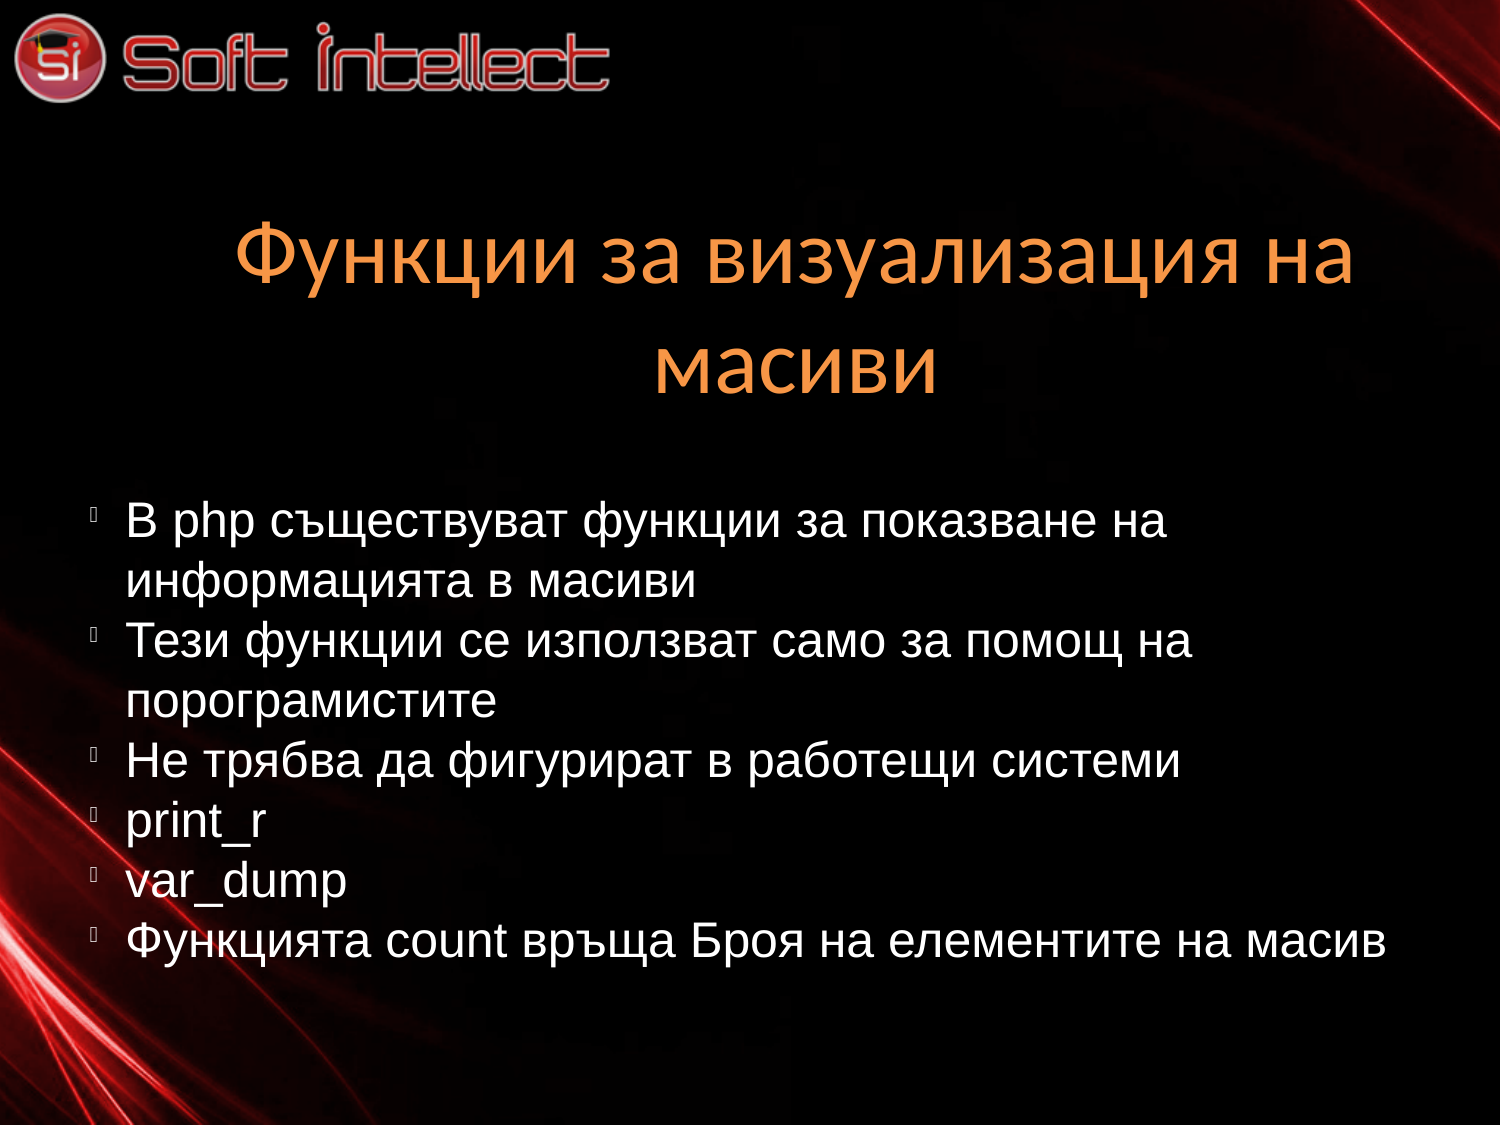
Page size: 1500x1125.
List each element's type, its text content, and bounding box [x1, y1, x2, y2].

text_box Функции за визуализация на масиви [158, 181, 1434, 423]
text_box В php съществуват функции за показване на информацията в масиви Тези функции се използват само за помощ на порограмистите Не трябва да фигурират в работещи системи print_r var_dump Функцията count връща Броя на елементите на масив [74, 479, 1425, 928]
picture [0, 0, 1500, 1125]
